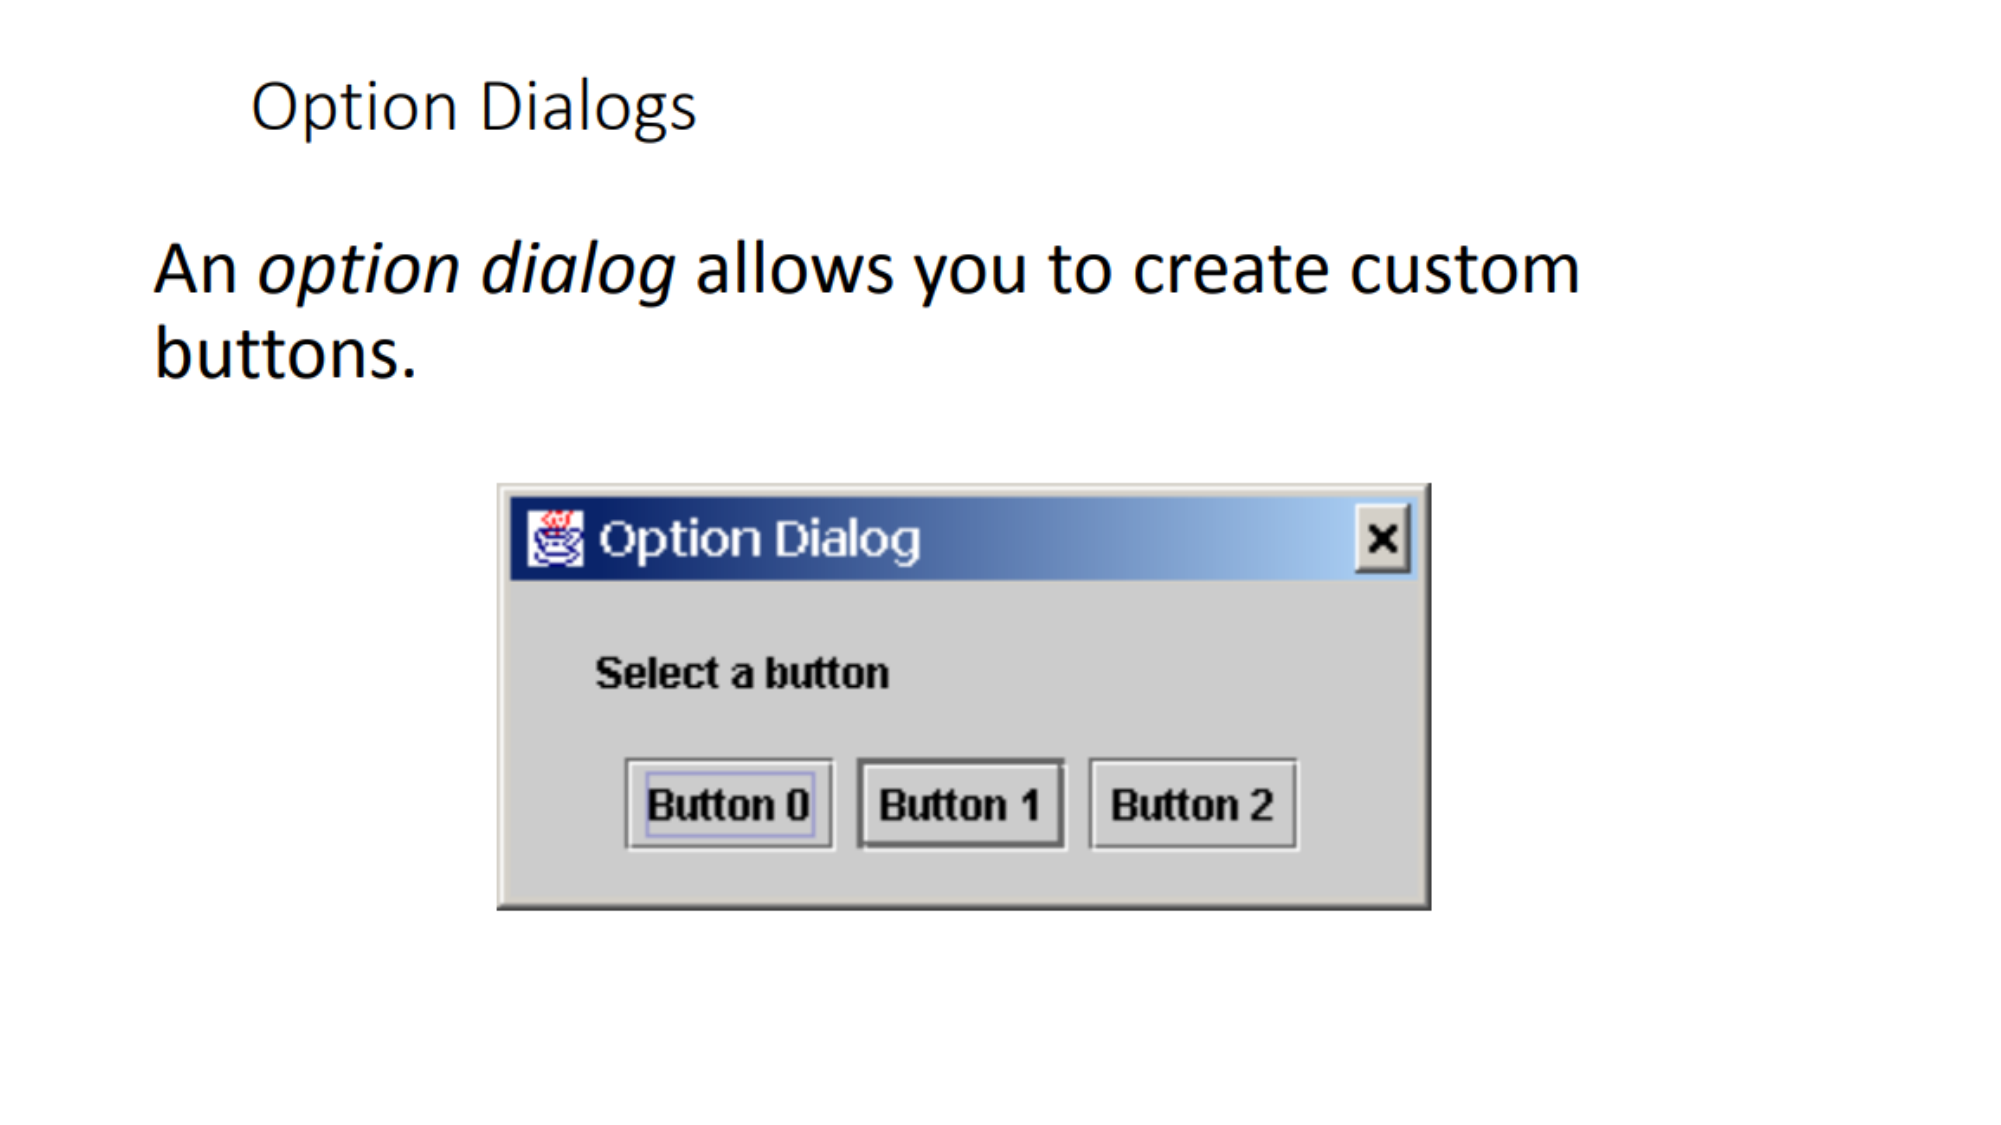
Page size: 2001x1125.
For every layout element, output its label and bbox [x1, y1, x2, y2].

picture [137, 59, 1747, 996]
